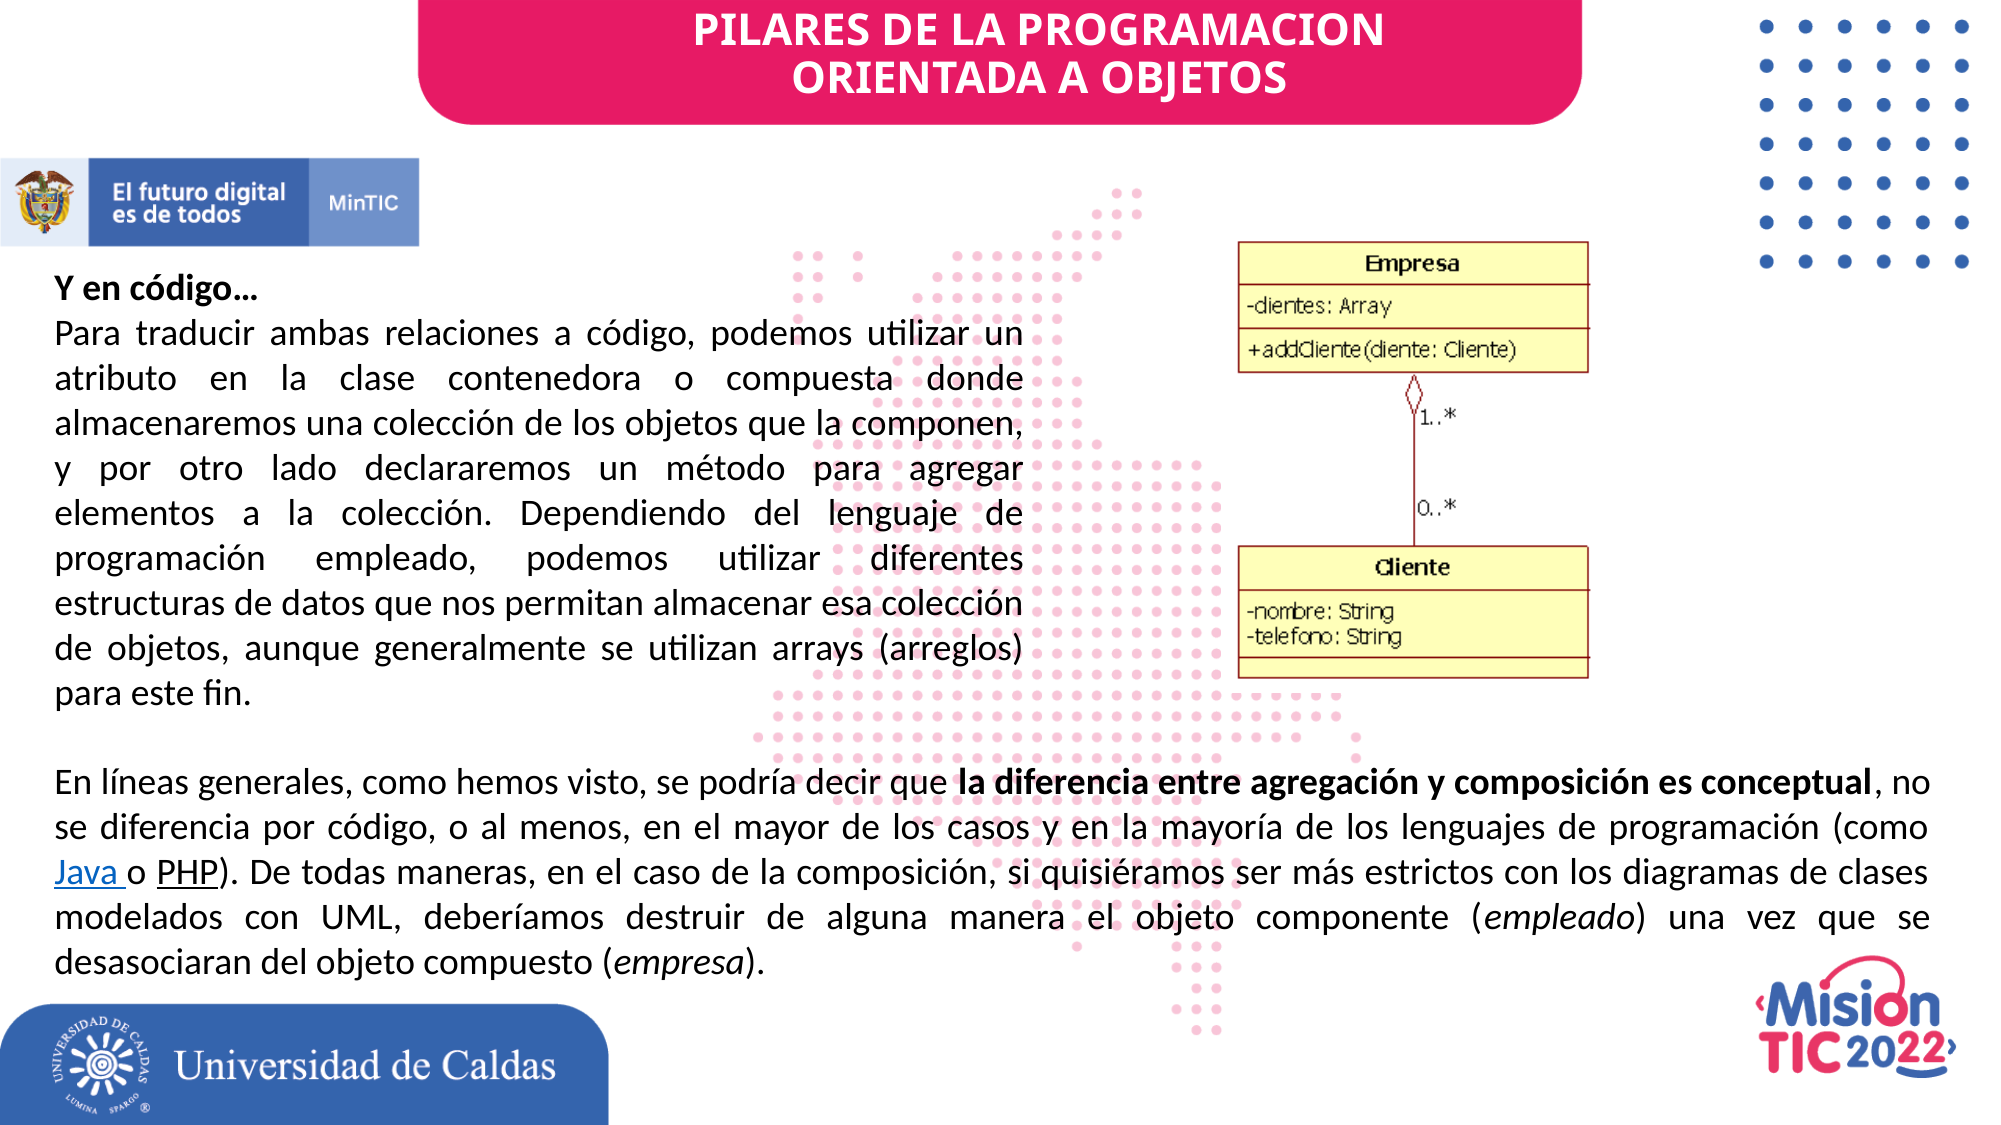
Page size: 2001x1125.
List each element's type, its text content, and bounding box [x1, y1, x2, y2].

text_box PILARES DE LA PROGRAMACION ORIENTADA A OBJETOS [566, 0, 1513, 111]
picture [0, 0, 2000, 1125]
text_box En líneas generales, como hemos visto, se podría decir que la diferencia entre agregación y composición es conceptual, no se diferencia por código, o al menos, en el mayor de los casos y en la mayoría de los lenguajes de programación (como Java o PHP). De todas maneras, en el caso de la composición, si quisiéramos ser más estrictos con los diagramas de clases modelados con UML, deberíamos destruir de alguna manera el objeto componente (empleado) una vez que se desasociaran del objeto compuesto (empresa). [39, 749, 1946, 990]
text_box Y en código… Para traducir ambas relaciones a código, podemos utilizar un atributo en la clase contenedora o compuesta donde almacenaremos una colección de los objetos que la componen, y por otro lado declararemos un método para agregar elementos a la colección. Dependiendo del lenguaje de programación empleado, podemos utilizar diferentes estructuras de datos que nos permitan almacenar esa colección de objetos, aunque generalmente se utilizan arrays (arreglos) para este fin. [39, 255, 1040, 721]
